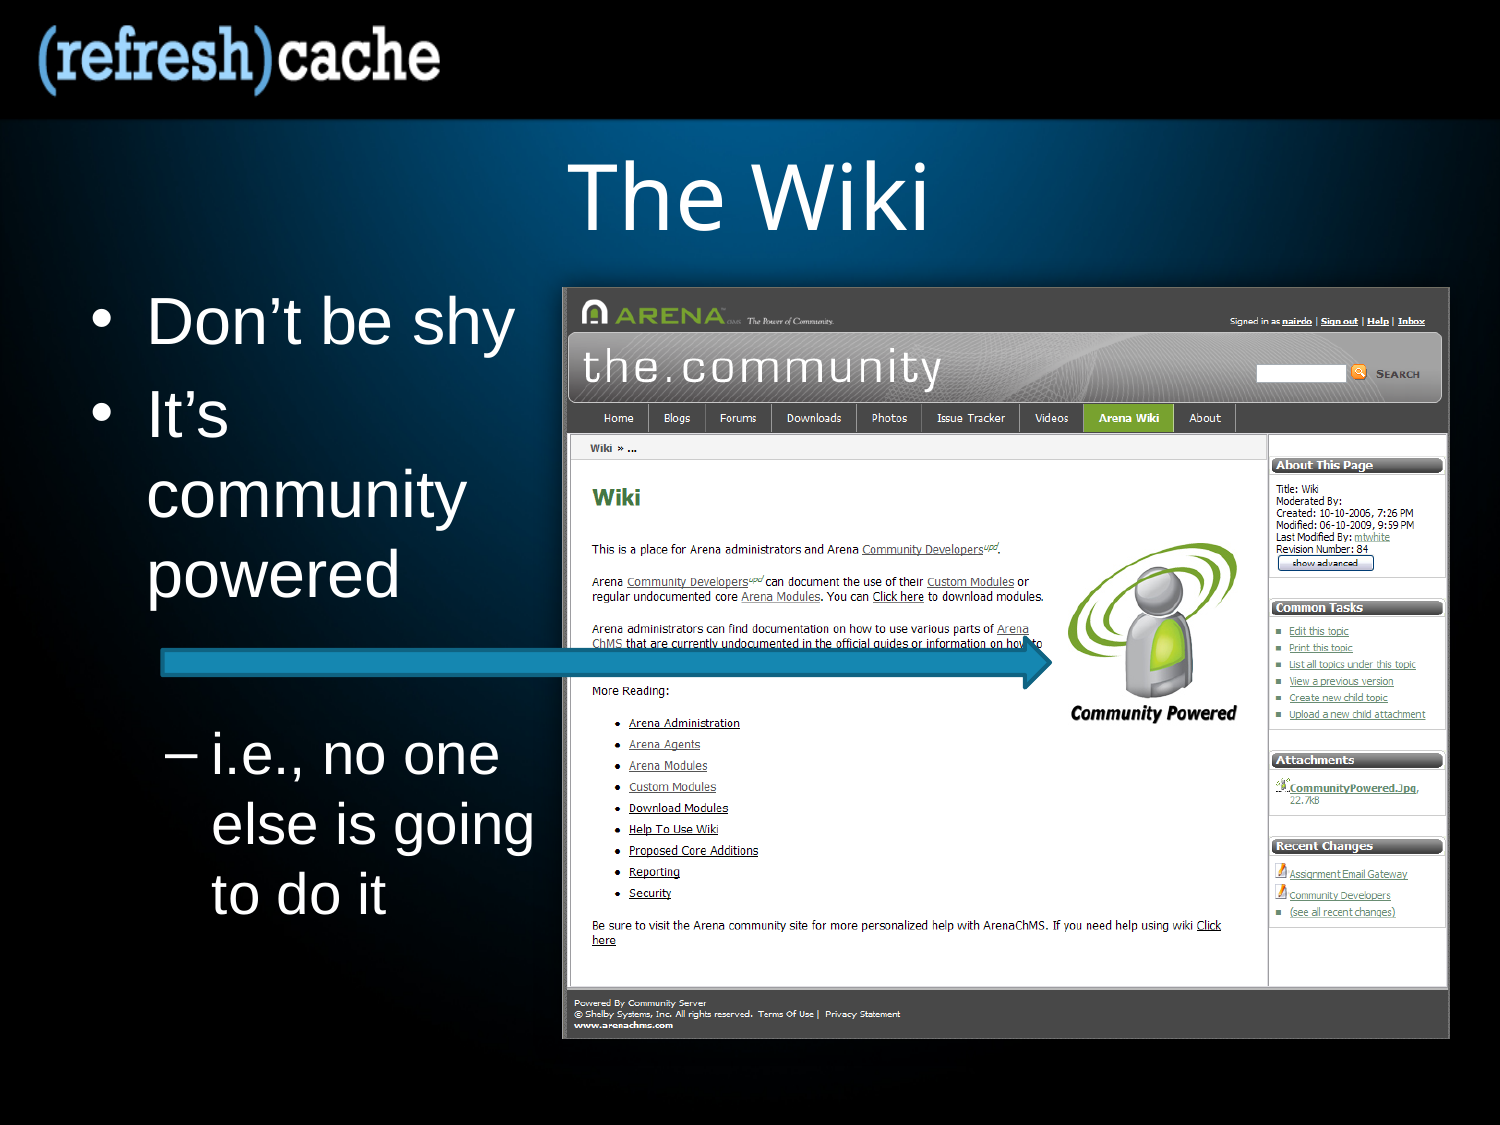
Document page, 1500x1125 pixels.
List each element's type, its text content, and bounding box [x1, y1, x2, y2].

list Don’t be shy It’s community powered i.e., no one else is going to do it [75, 270, 558, 1013]
title The Wiki [75, 99, 1425, 270]
text_box [160, 647, 557, 678]
picture [0, 0, 1500, 1125]
